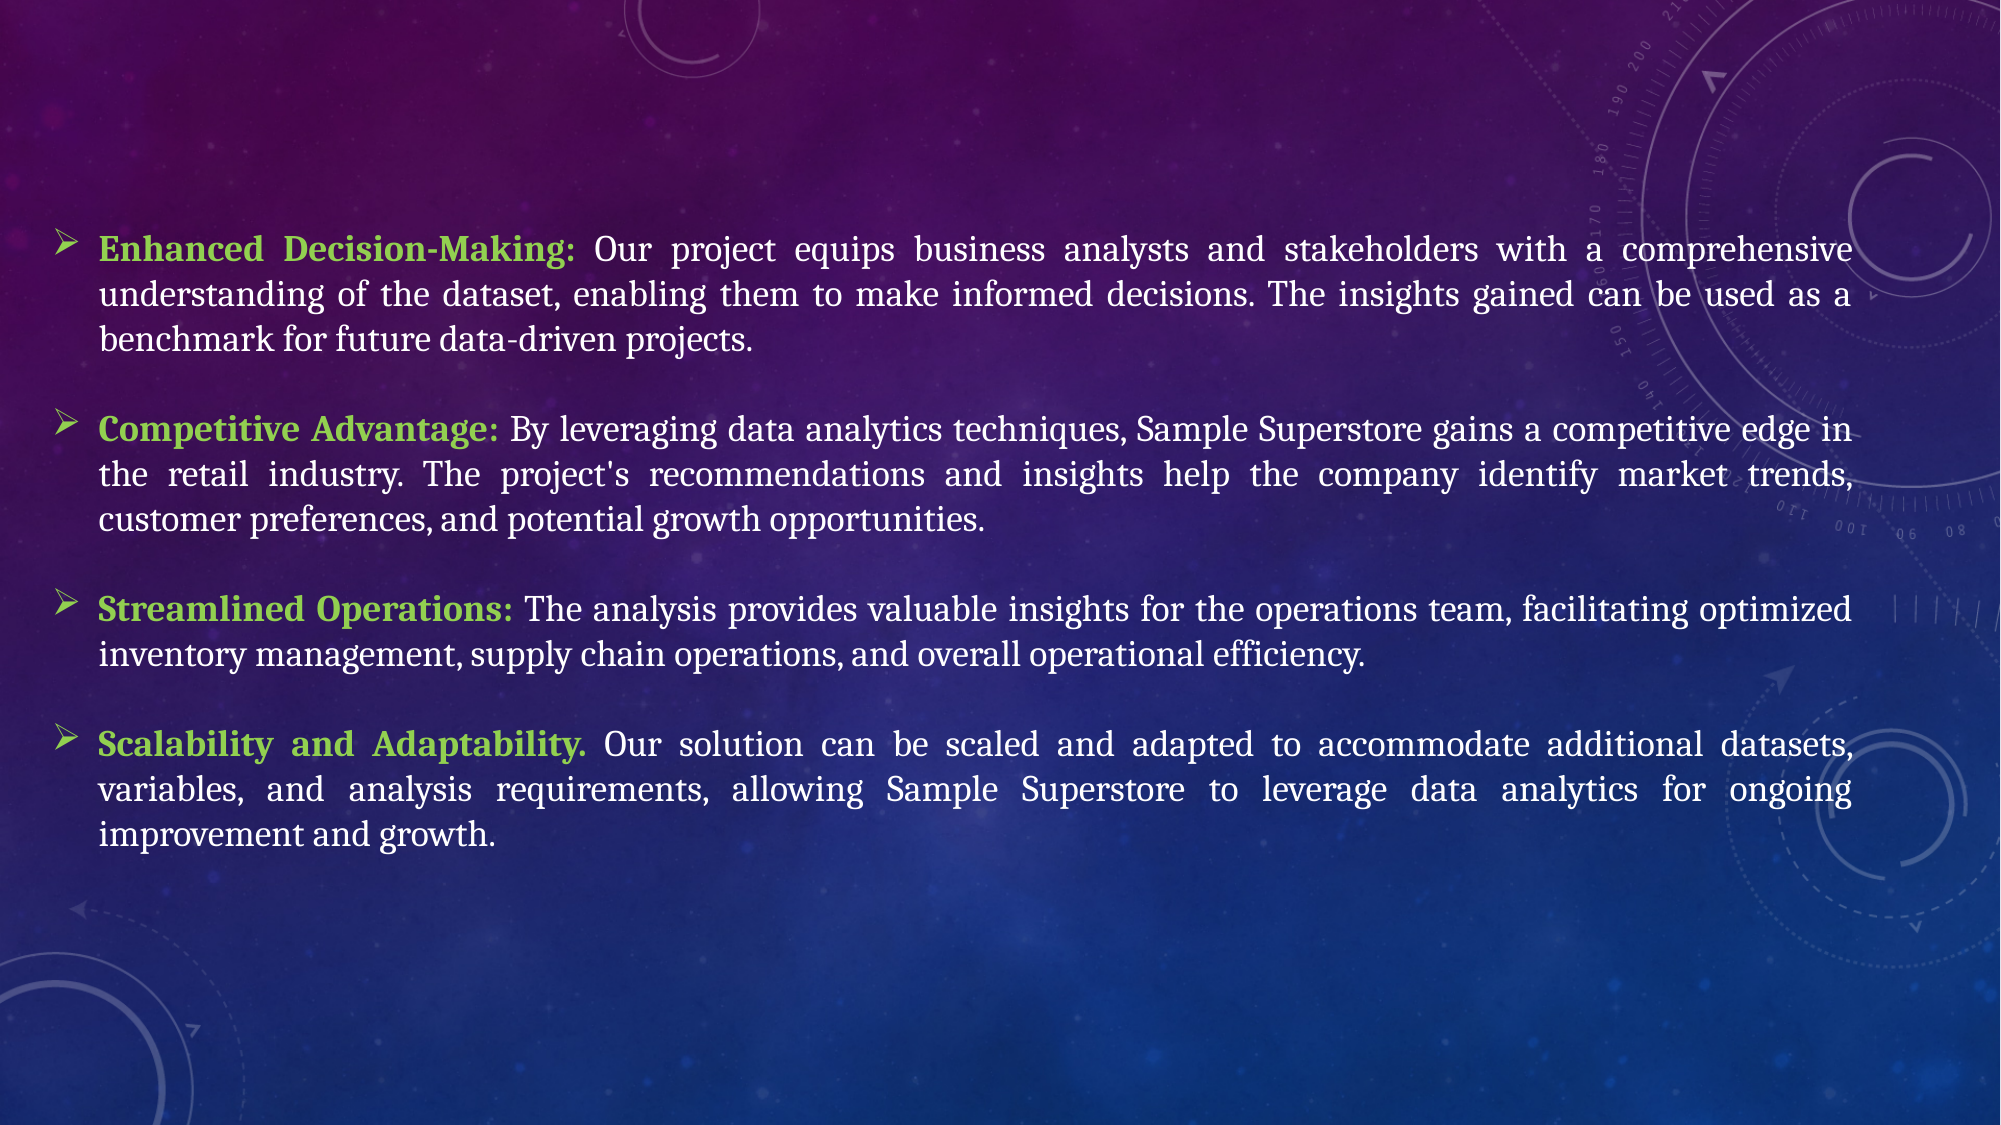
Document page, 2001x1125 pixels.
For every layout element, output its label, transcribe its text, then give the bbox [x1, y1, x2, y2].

text_box Enhanced Decision-Making: Our project equips business analysts and stakeholders with a comprehensive understanding of the dataset, enabling them to make informed decisions. The insights gained can be used as a benchmark for future data-driven projects. Competitive Advantage: By leveraging data analytics techniques, Sample Superstore gains a competitive edge in the retail industry. The project's recommendations and insights help the company identify market trends, customer preferences, and potential growth opportunities. Streamlined Operations: The analysis provides valuable insights for the operations team, facilitating optimized inventory management, supply chain operations, and overall operational efficiency. Scalability and Adaptability. Our solution can be scaled and adapted to accommodate additional datasets, variables, and analysis requirements, allowing Sample Superstore to leverage data analytics for ongoing improvement and growth. [37, 171, 1870, 862]
picture [0, 0, 2001, 1125]
